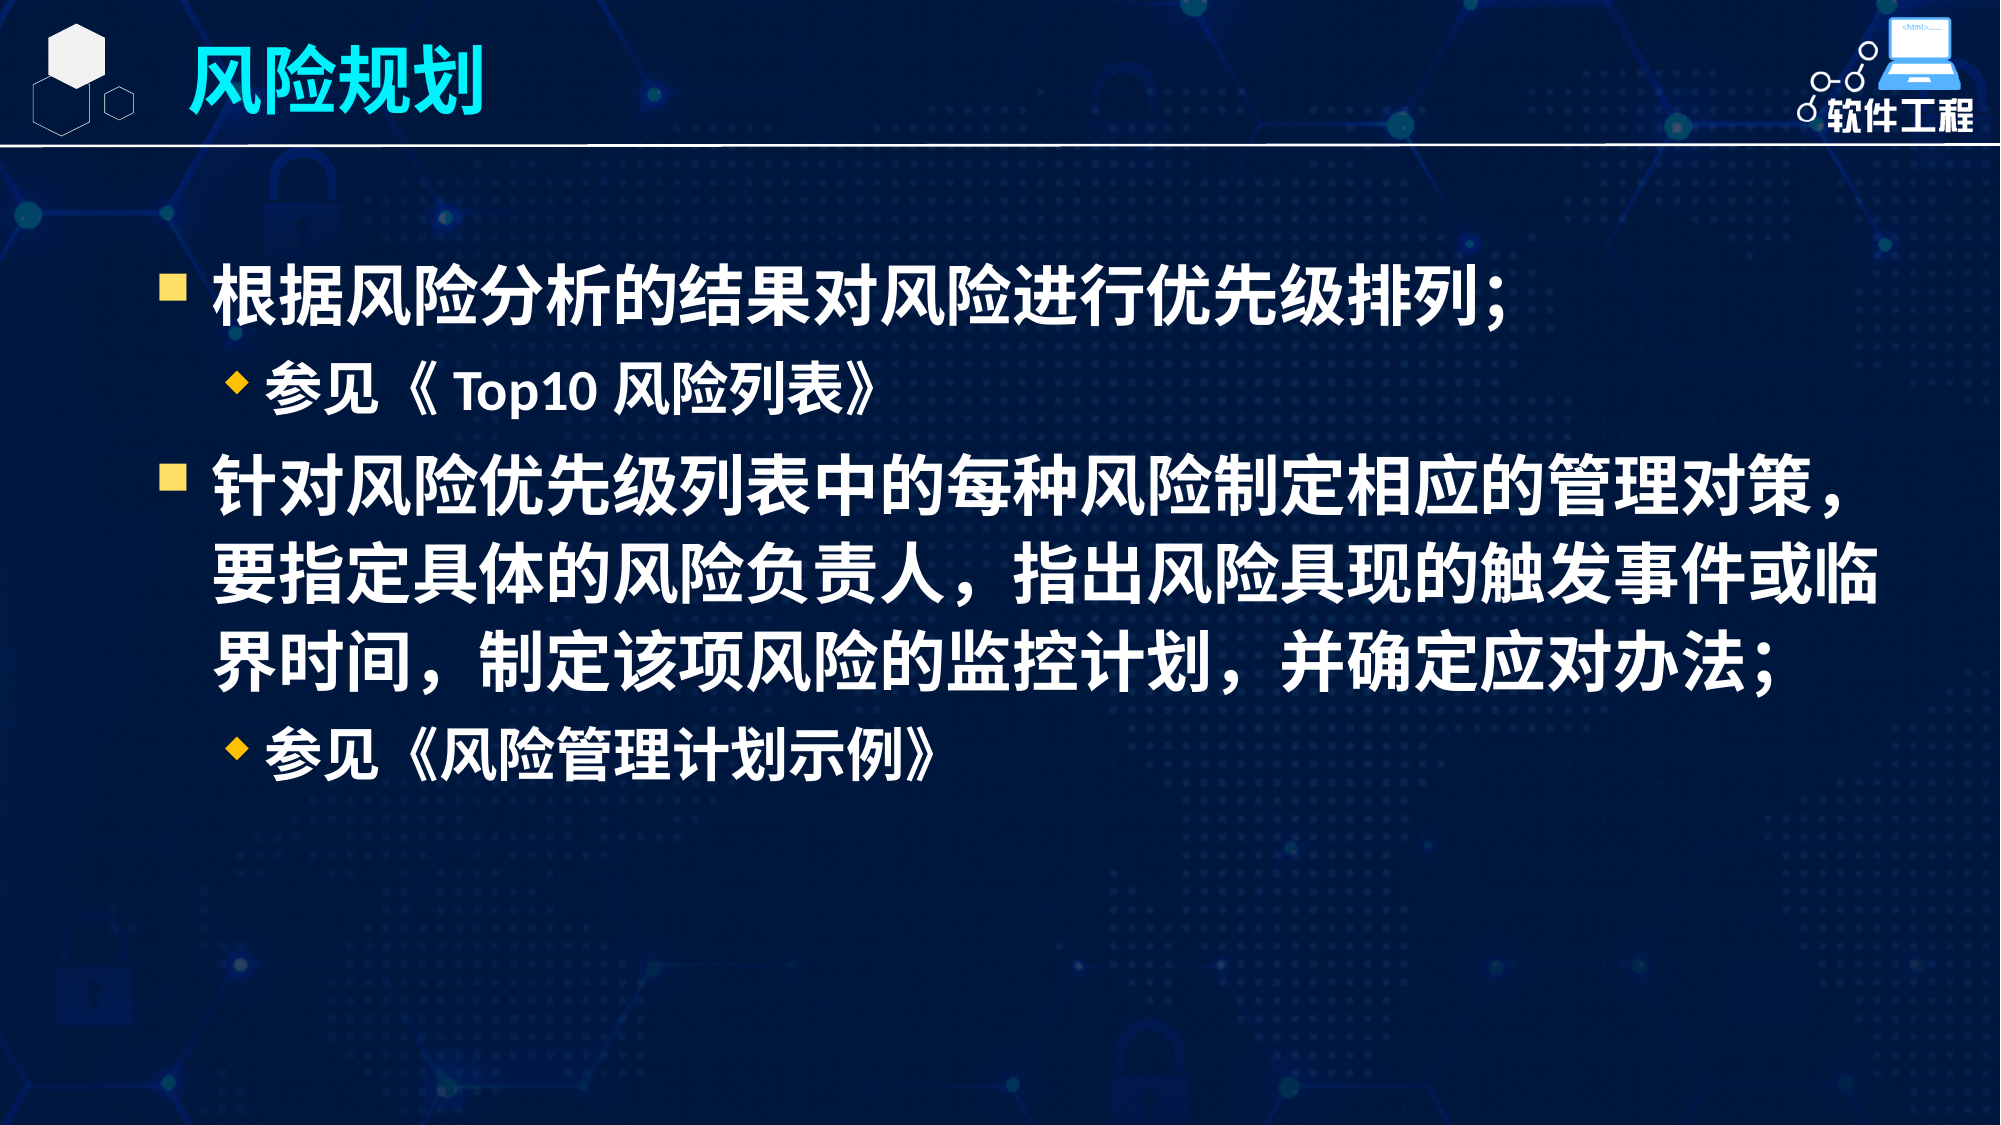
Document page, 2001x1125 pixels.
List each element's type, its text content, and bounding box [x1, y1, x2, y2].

picture [0, 146, 2000, 1125]
picture [0, 0, 2001, 145]
text_box 风险规划 [173, 21, 1524, 137]
list 根据风险分析的结果对风险进行优先级排列； 参见《Top10风险列表》 针对风险优先级列表中的每种风险制定相应的管理对策，要指定具体的风险负责人，指出风险具现的触发事件或临界时间，制定该项风险的监控计划，并确定应对办法； 参见《风险管理计划示例》 [137, 236, 1945, 1099]
